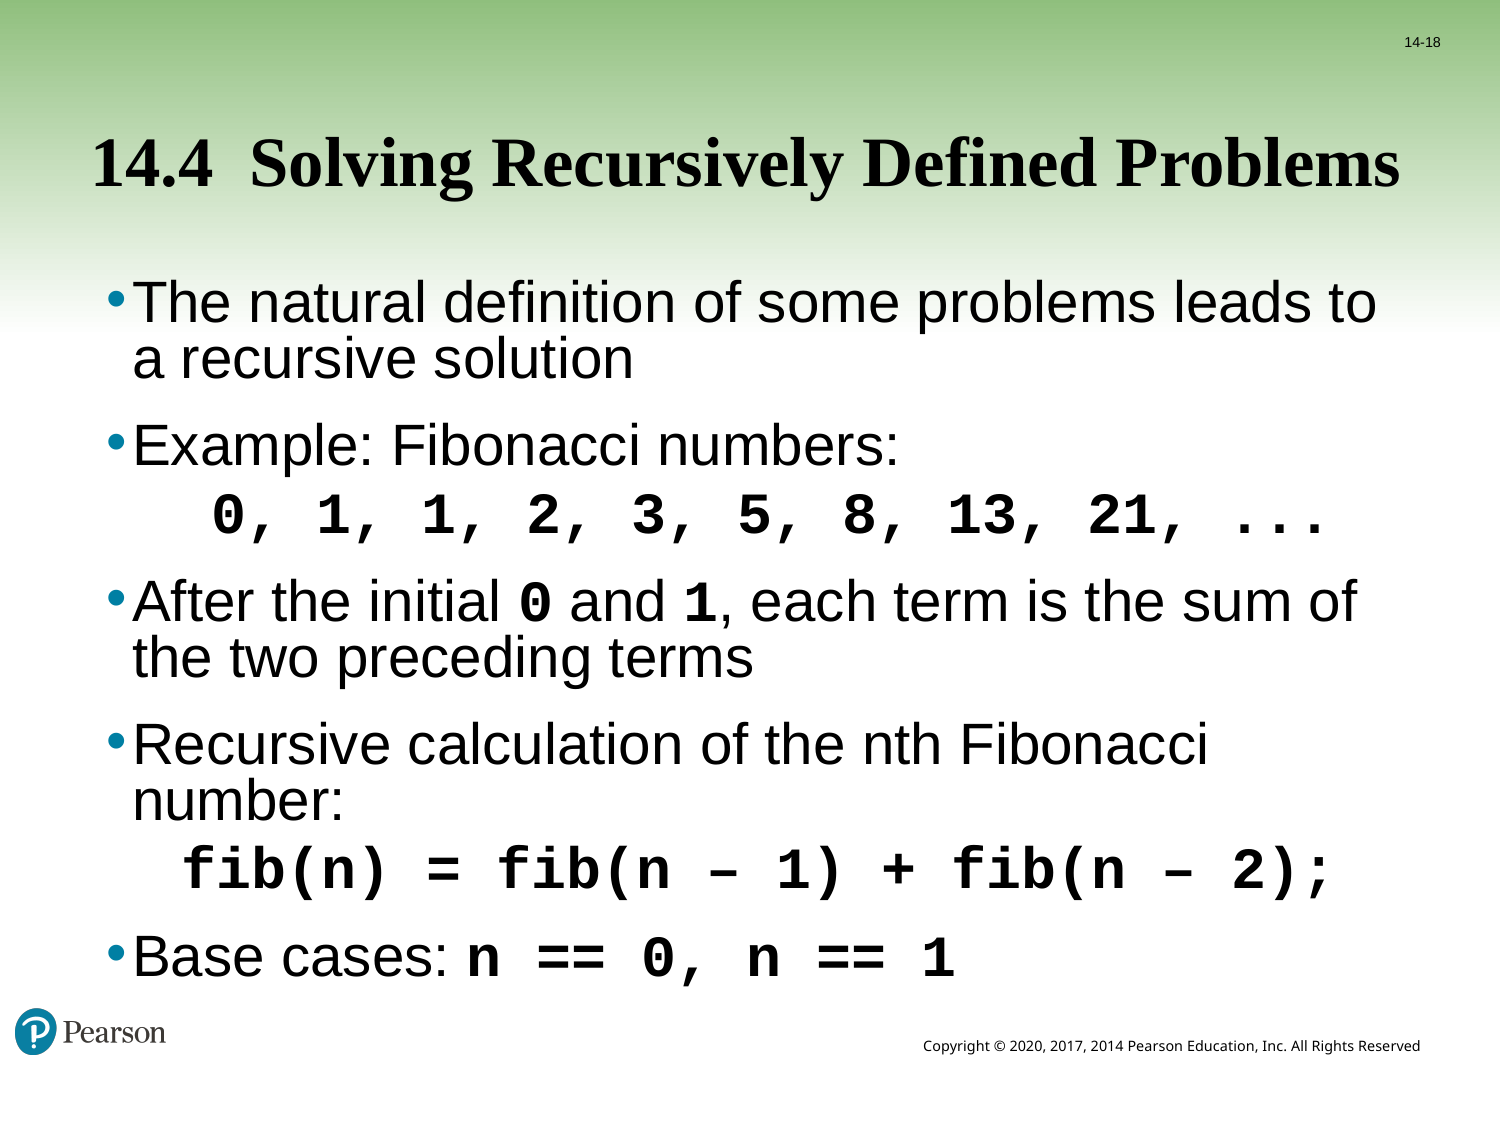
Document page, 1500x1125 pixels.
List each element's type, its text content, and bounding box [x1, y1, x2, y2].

title 14.4 Solving Recursively Defined Problems [75, 35, 1425, 216]
list The natural definition of some problems leads to a recursive solution Example: Fibonacci numbers: 0, 1, 1, 2, 3, 5, 8, 13, 21, ... After the initial 0 and 1, each term is the sum of the two preceding terms Recursive calculation of the nth Fibonacci number: fib(n) = fib(n – 1) + fib(n – 2); Base cases: n == 0, n == 1 [75, 262, 1425, 1005]
picture [41, 1008, 166, 1055]
slide_number 14-18 [1389, 18, 1480, 49]
picture [15, 1041, 26, 1055]
picture [15, 1008, 30, 1024]
picture [23, 1017, 49, 1042]
